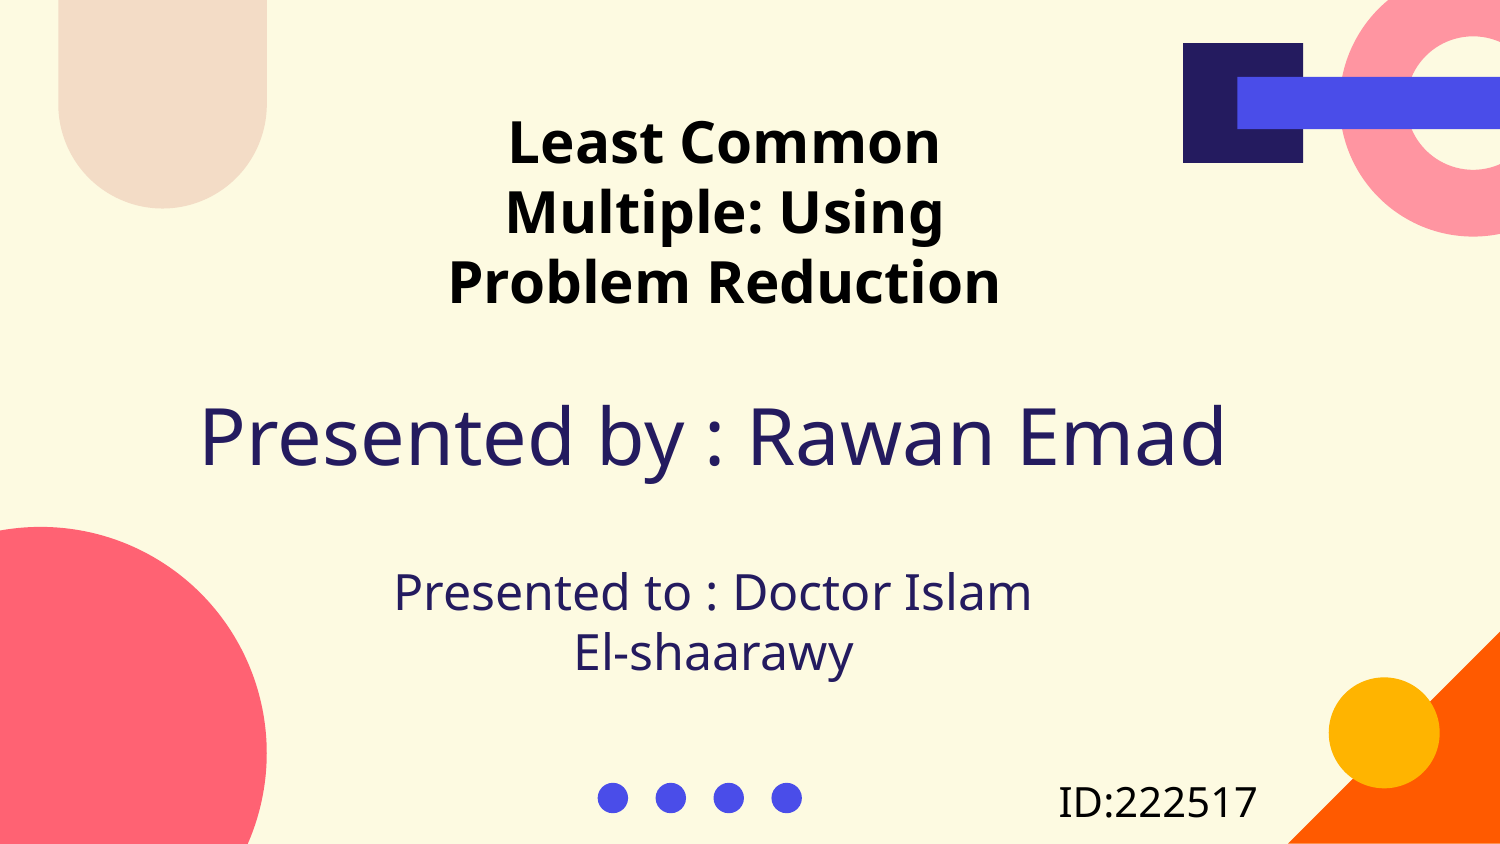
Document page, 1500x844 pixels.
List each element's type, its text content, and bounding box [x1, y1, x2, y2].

text_box [713, 782, 744, 814]
text_box [1183, 43, 1304, 163]
text_box [1287, 631, 1500, 844]
text_box [0, 526, 267, 844]
text_box [1237, 76, 1500, 130]
text_box [597, 782, 629, 814]
text_box [58, 0, 267, 209]
text_box [655, 782, 687, 814]
text_box [1342, 130, 1500, 237]
title Presented by : Rawan Emad [82, 388, 1345, 507]
text_box Presented to : Doctor Islam El-shaarawy [364, 552, 1063, 688]
text_box ID:222517 [655, 768, 1352, 834]
text_box [771, 782, 802, 814]
text_box [1342, 0, 1500, 76]
text_box Least Common Multiple: Using Problem Reduction [375, 97, 1074, 393]
text_box [1328, 677, 1440, 789]
